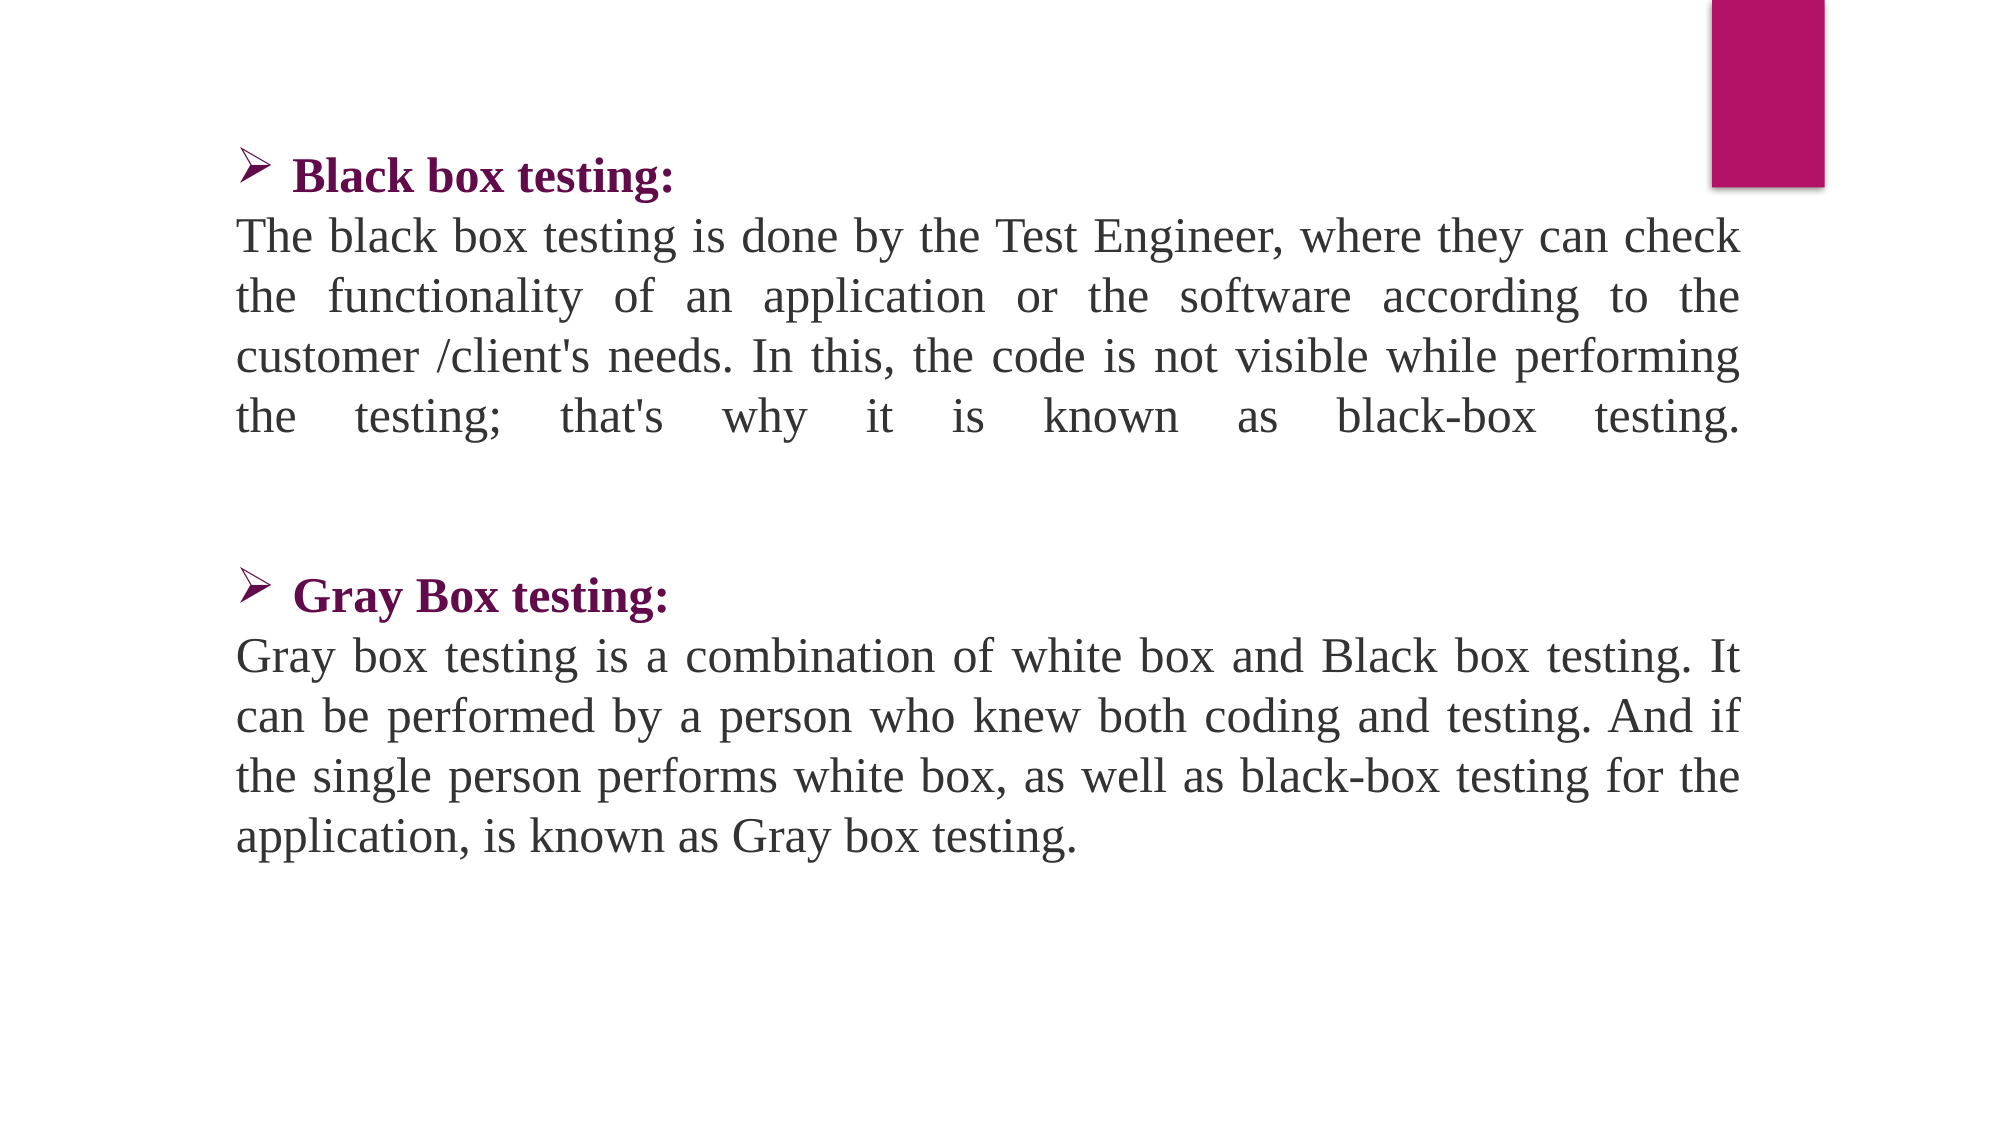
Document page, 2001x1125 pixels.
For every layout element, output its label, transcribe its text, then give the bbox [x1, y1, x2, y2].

text_box Black box testing: The black box testing is done by the Test Engineer, where they can check the functionality of an application or the software according to the customer /client's needs. In this, the code is not visible while performing the testing; that's why it is known as black-box testing. Gray Box testing: Gray box testing is a combination of white box and Black box testing. It can be performed by a person who knew both coding and testing. And if the single person performs white box, as well as black-box testing for the application, is known as Gray box testing. [221, 134, 1757, 930]
